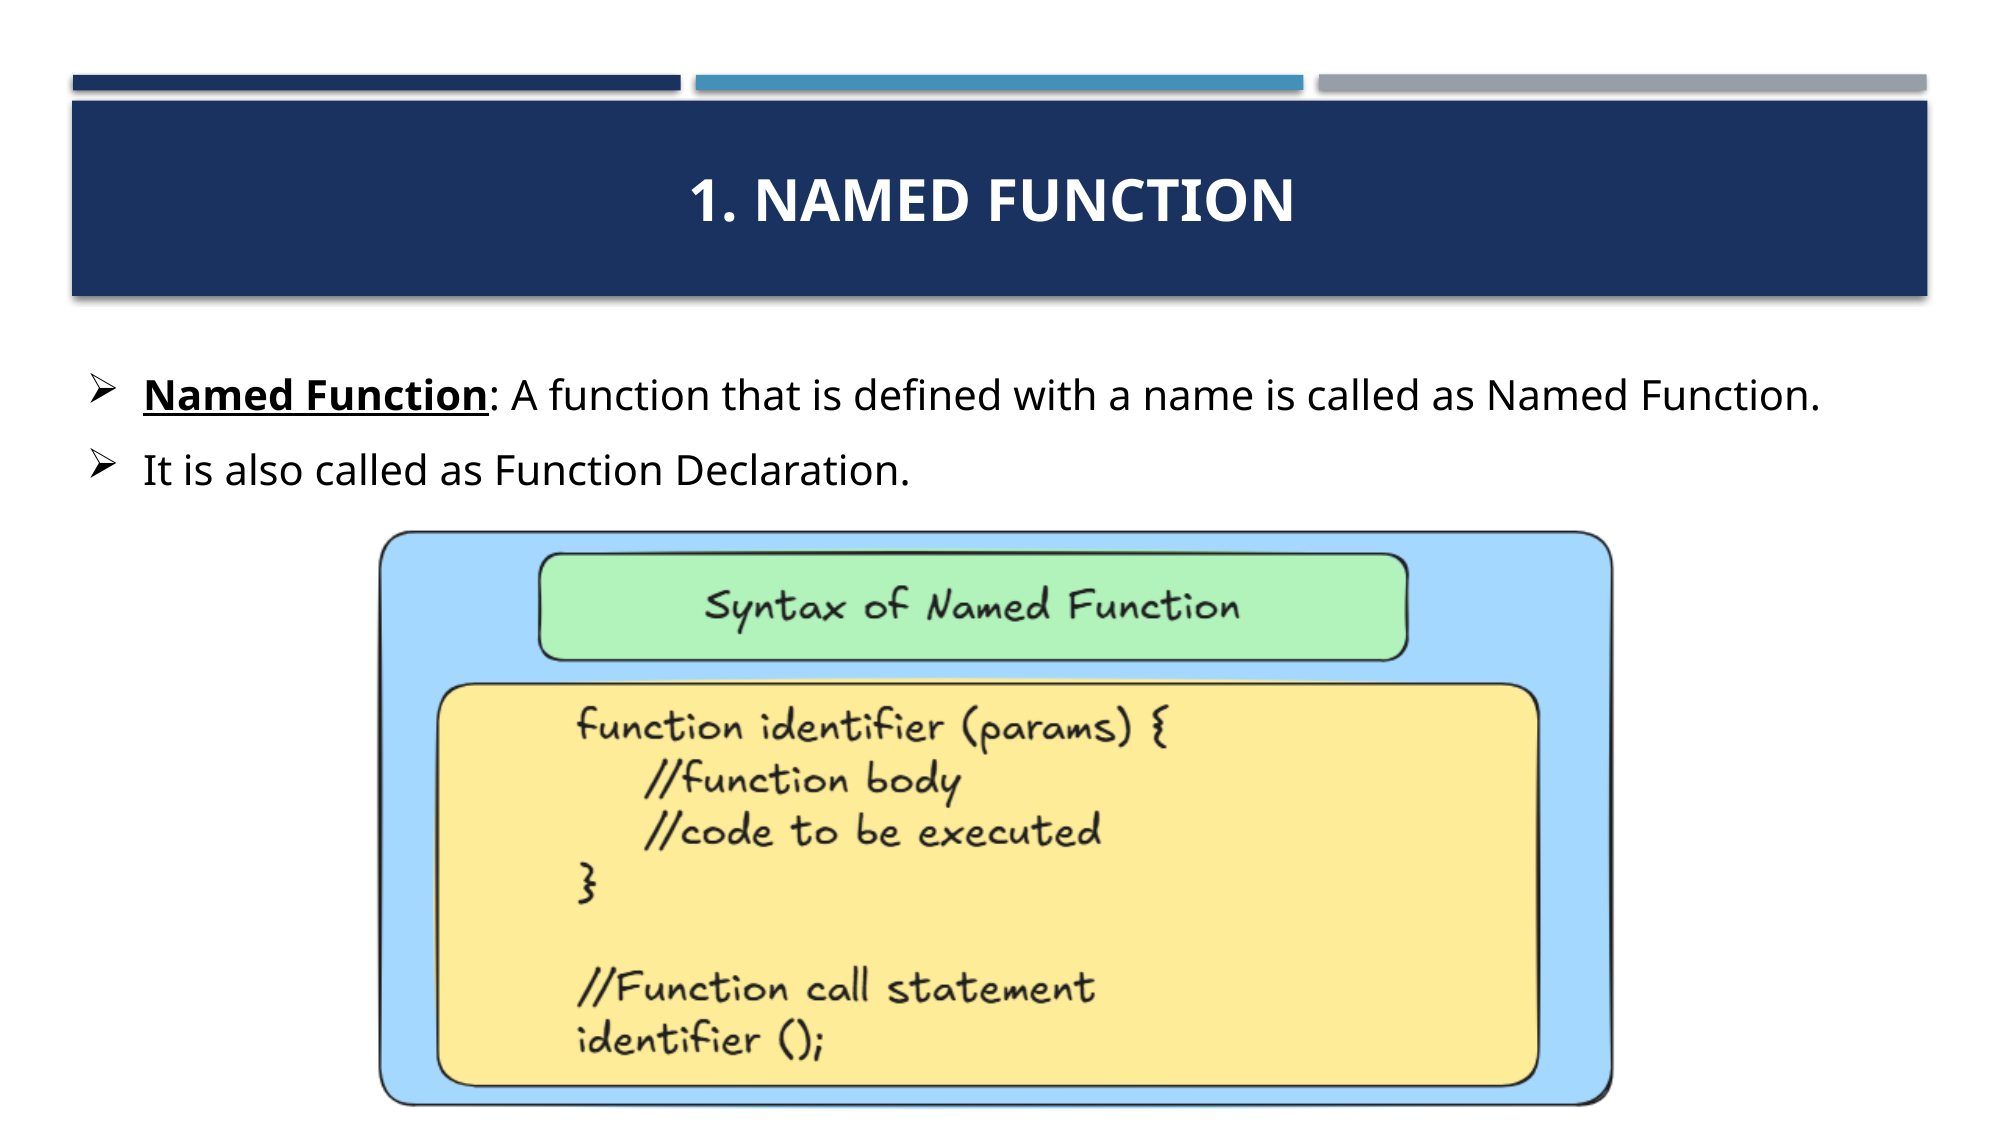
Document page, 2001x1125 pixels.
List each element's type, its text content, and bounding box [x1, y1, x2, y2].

picture [370, 520, 1623, 1119]
title 1. Named Function [95, 115, 1905, 282]
text_box Named Function: A function that is defined with a name is called as Named Function. It is also called as Function Declaration. [72, 336, 1922, 501]
